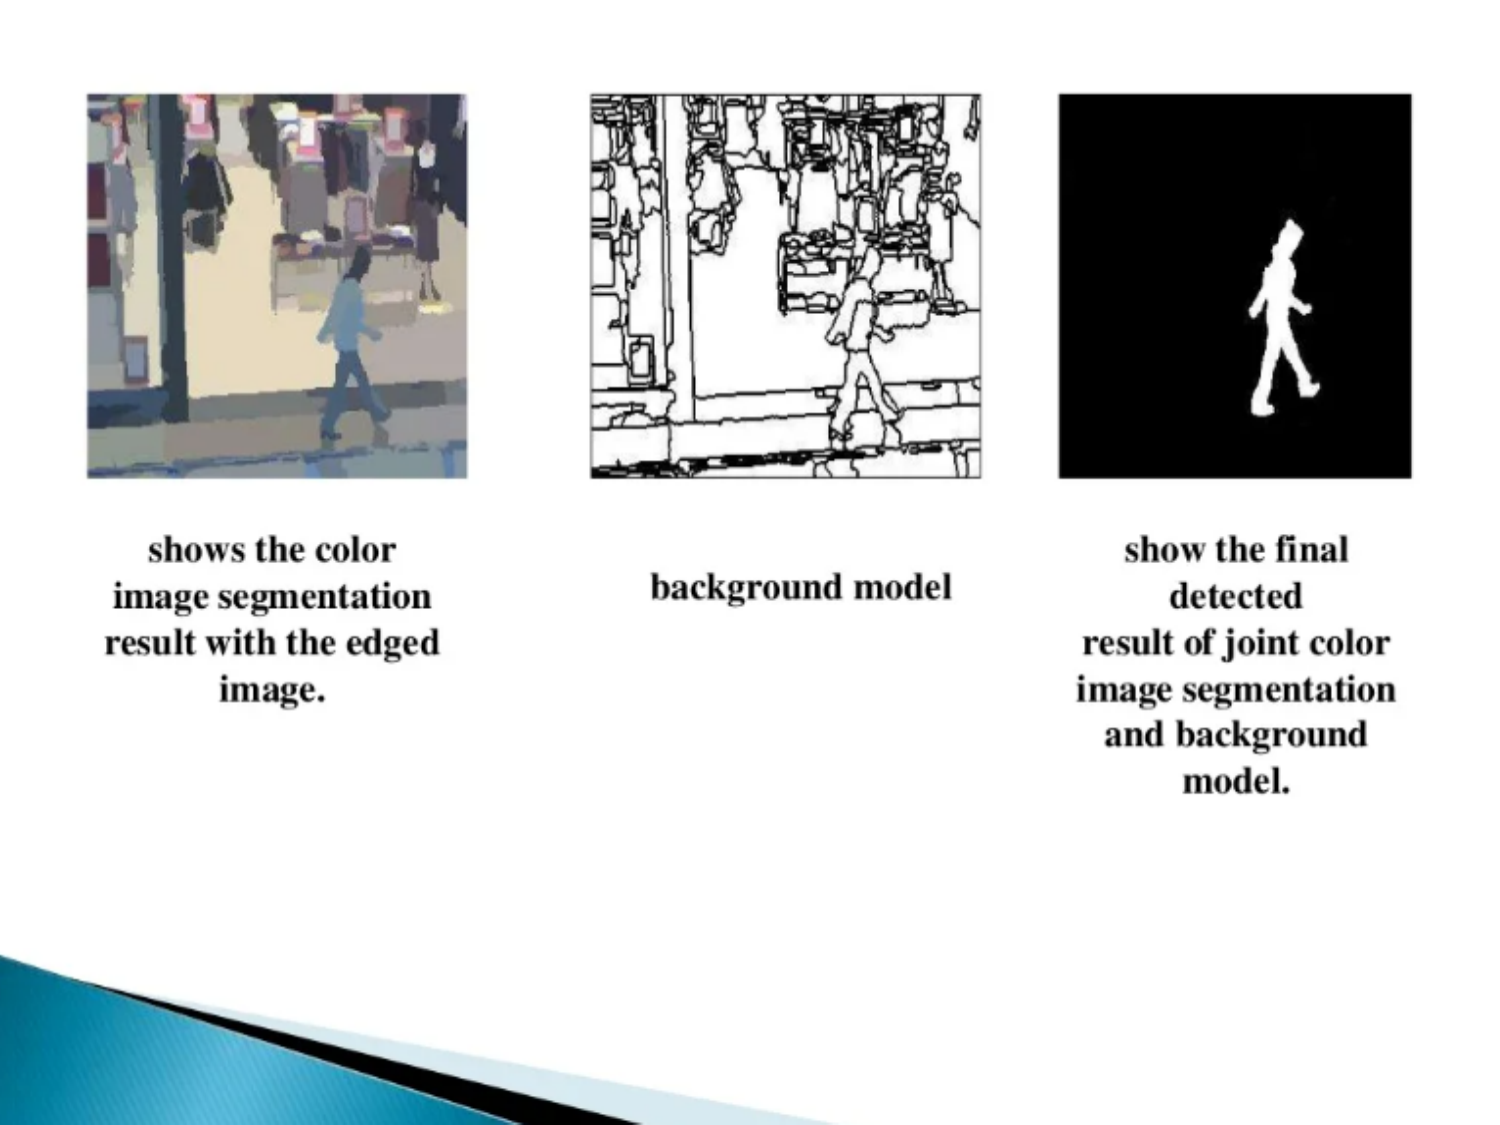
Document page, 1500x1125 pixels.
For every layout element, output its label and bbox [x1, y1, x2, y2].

list [0, 0, 1500, 1125]
